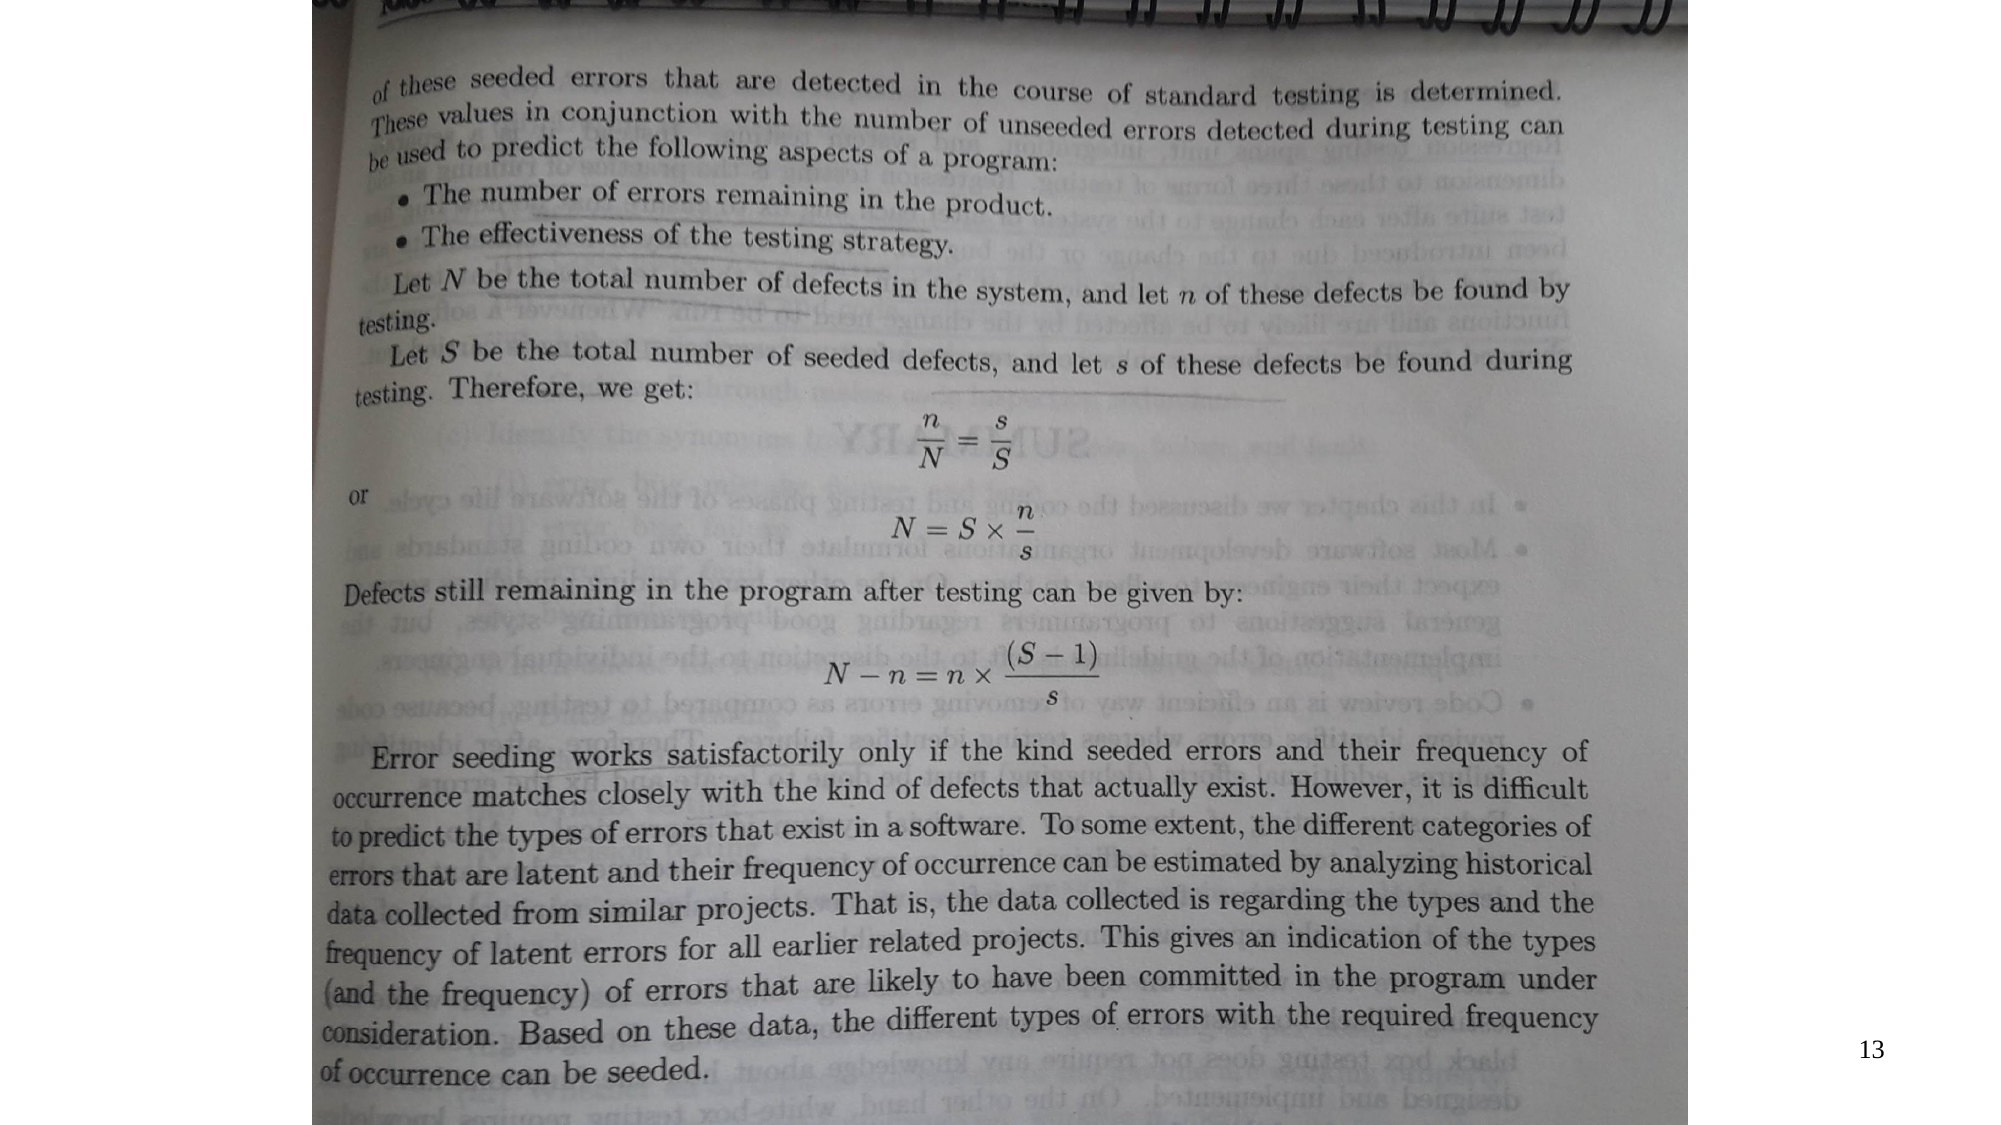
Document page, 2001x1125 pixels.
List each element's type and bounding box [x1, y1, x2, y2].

picture [312, 0, 1688, 1125]
